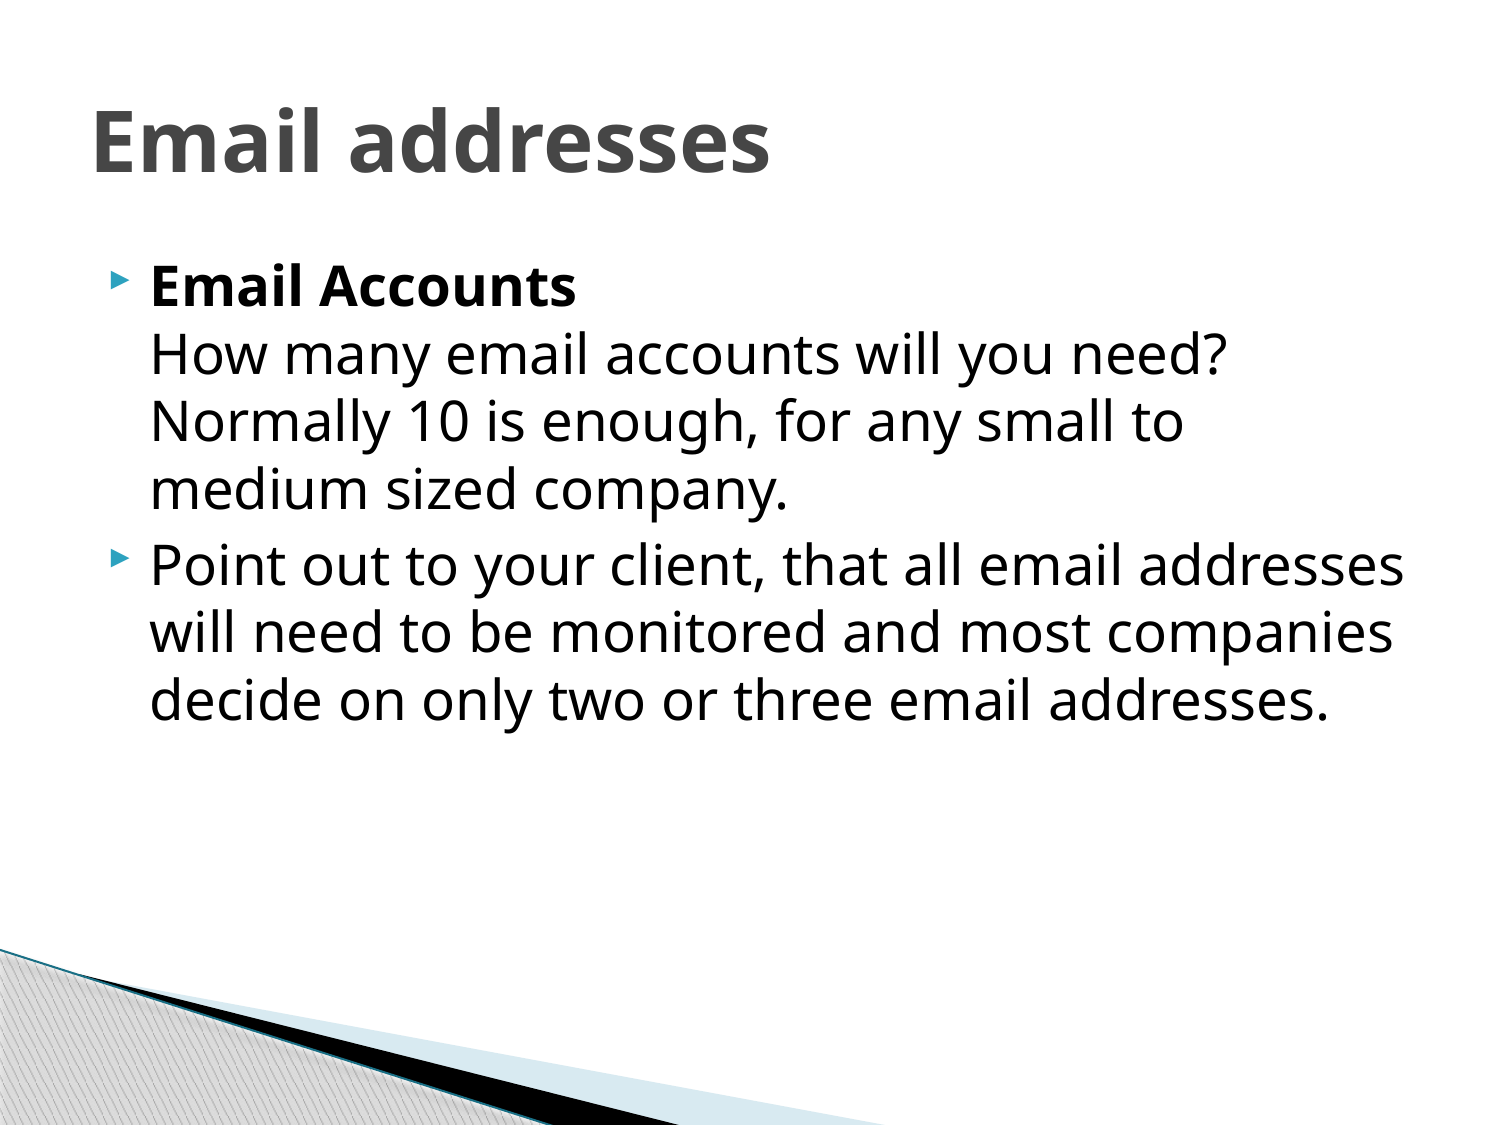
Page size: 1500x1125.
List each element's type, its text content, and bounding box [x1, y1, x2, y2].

title Email addresses [75, 45, 1425, 233]
list Email Accounts How many email accounts will you need? Normally 10 is enough, for any small to medium sized company. Point out to your client, that all email addresses will need to be monitored and most companies decide on only two or three email addresses. [75, 243, 1425, 986]
